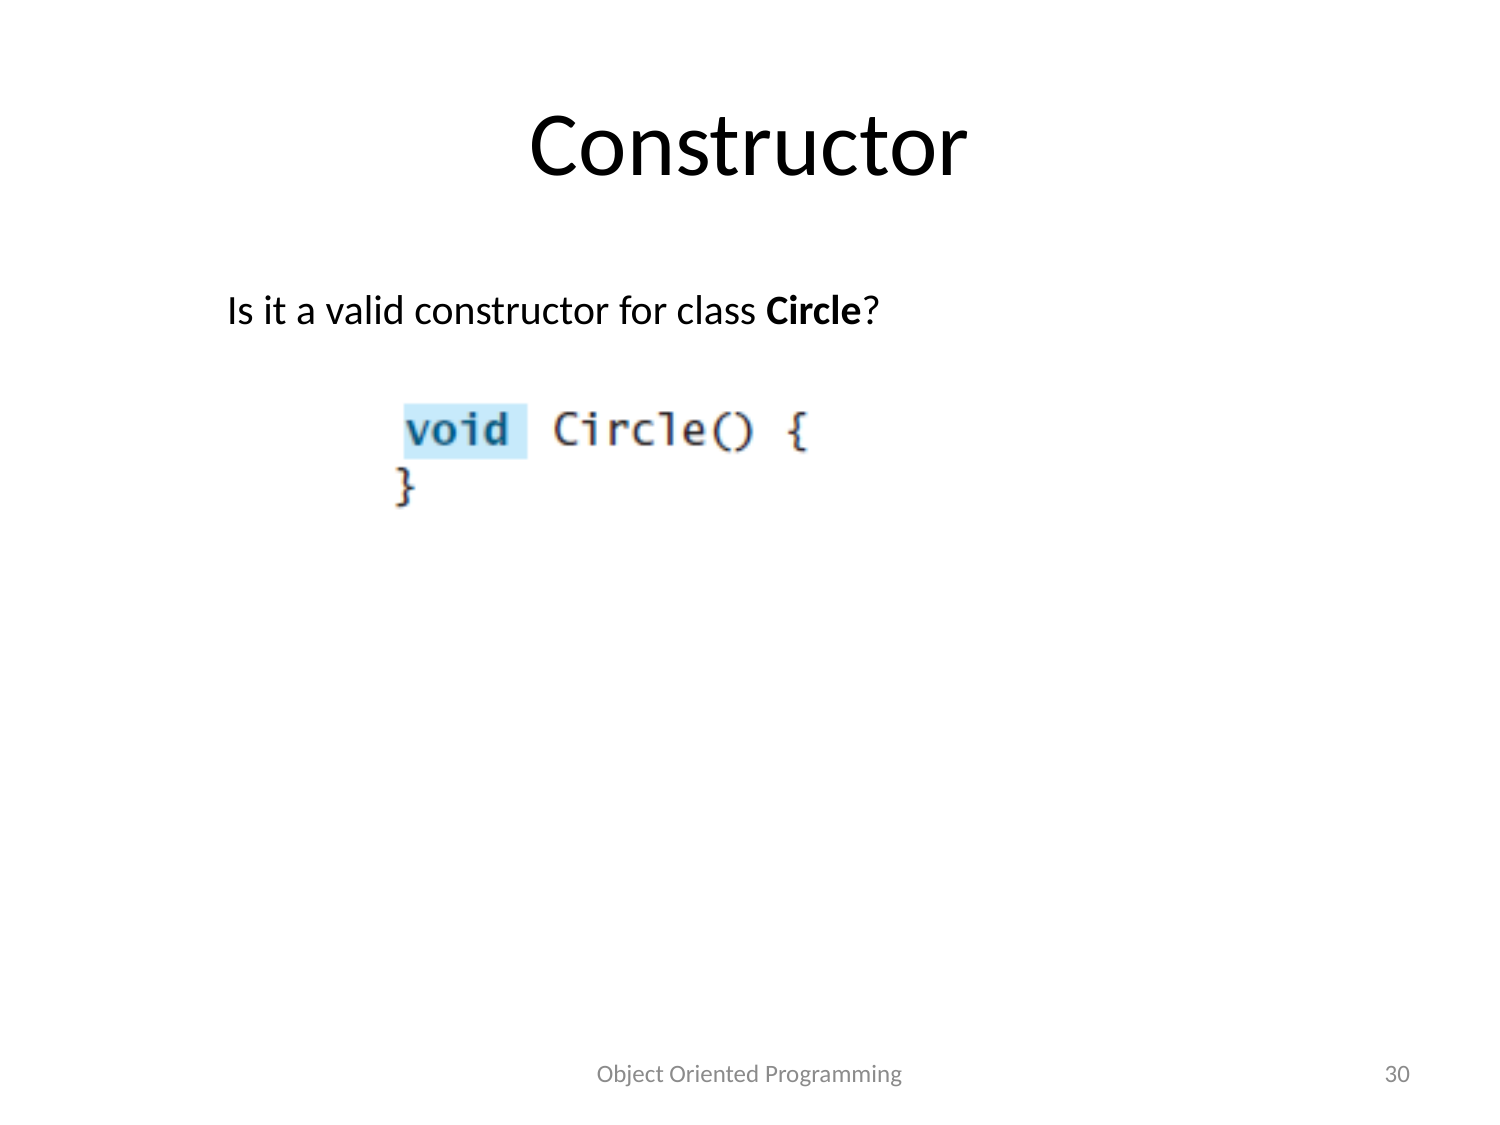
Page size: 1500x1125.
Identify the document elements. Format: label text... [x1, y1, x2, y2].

picture [379, 399, 826, 522]
footer Object Oriented Programming [512, 1042, 988, 1103]
title Constructor [75, 45, 1425, 233]
text_box Is it a valid constructor for class Circle? [212, 275, 1188, 340]
slide_number 30 [1074, 1042, 1425, 1103]
